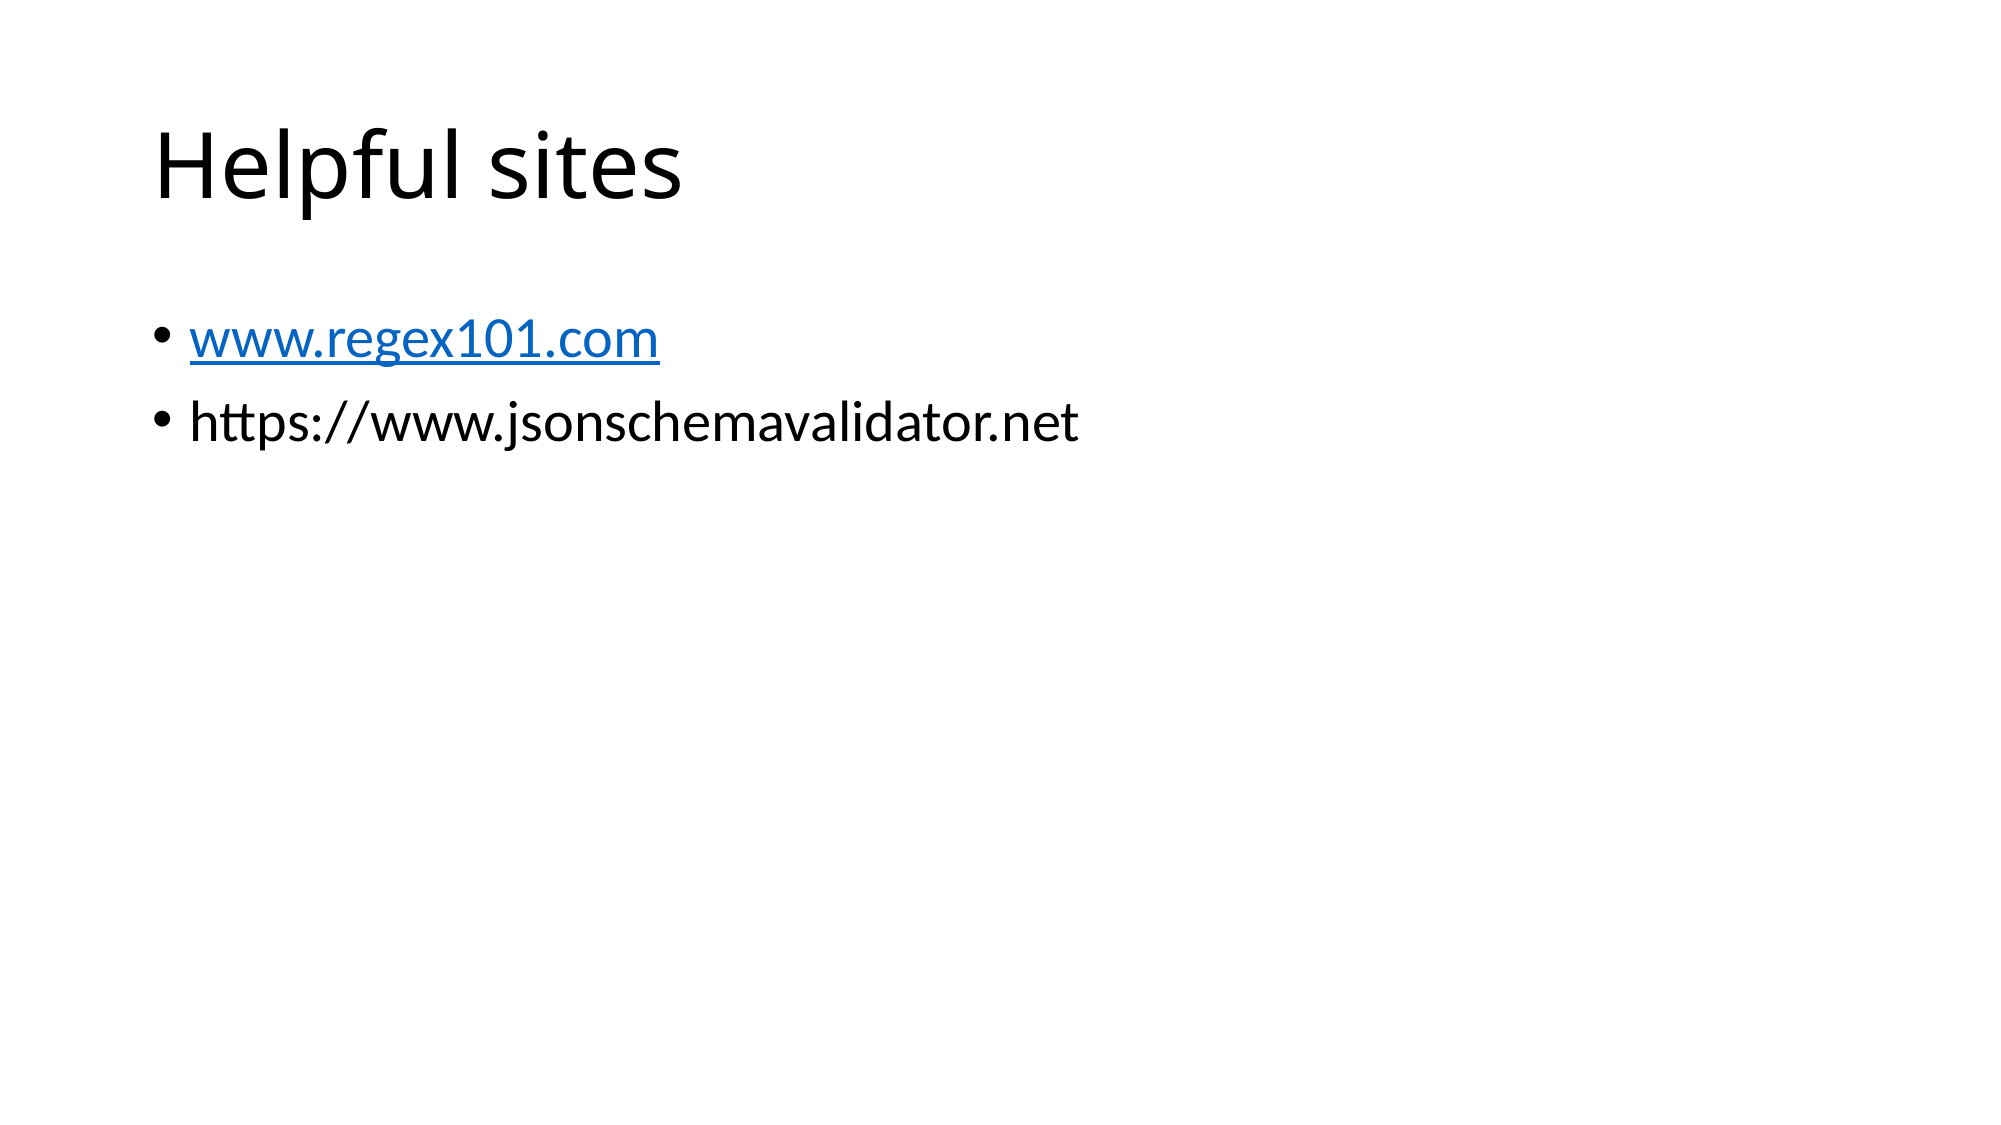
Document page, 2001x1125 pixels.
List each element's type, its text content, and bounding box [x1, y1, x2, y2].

title Helpful sites [137, 59, 1863, 278]
list www.regex101.com https://www.jsonschemavalidator.net [137, 299, 1863, 1014]
